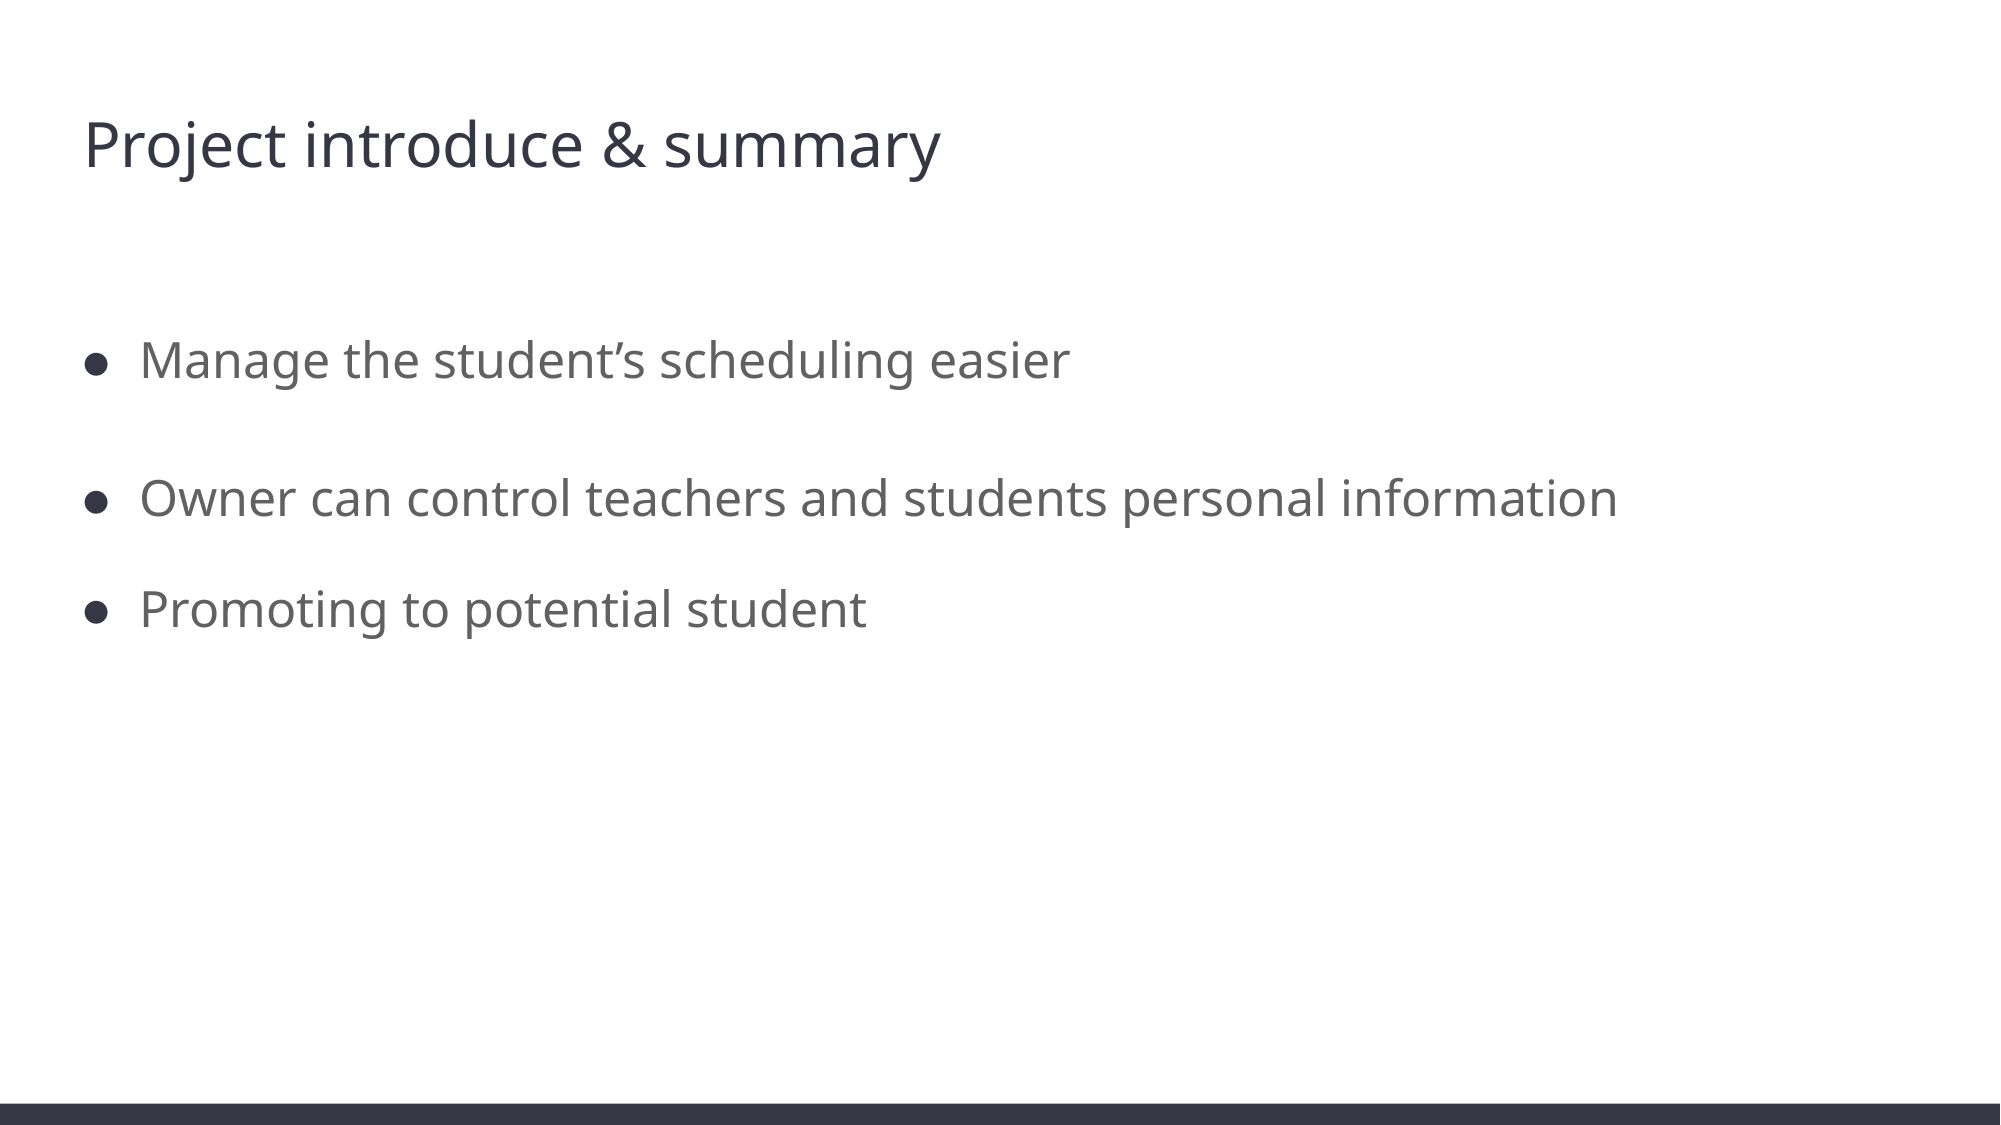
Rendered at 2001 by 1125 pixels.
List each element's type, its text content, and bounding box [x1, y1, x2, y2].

title Project introduce & summary [68, 97, 1932, 223]
list Manage the student’s scheduling easier Owner can control teachers and students personal information Promoting to potential student [68, 252, 1932, 1000]
